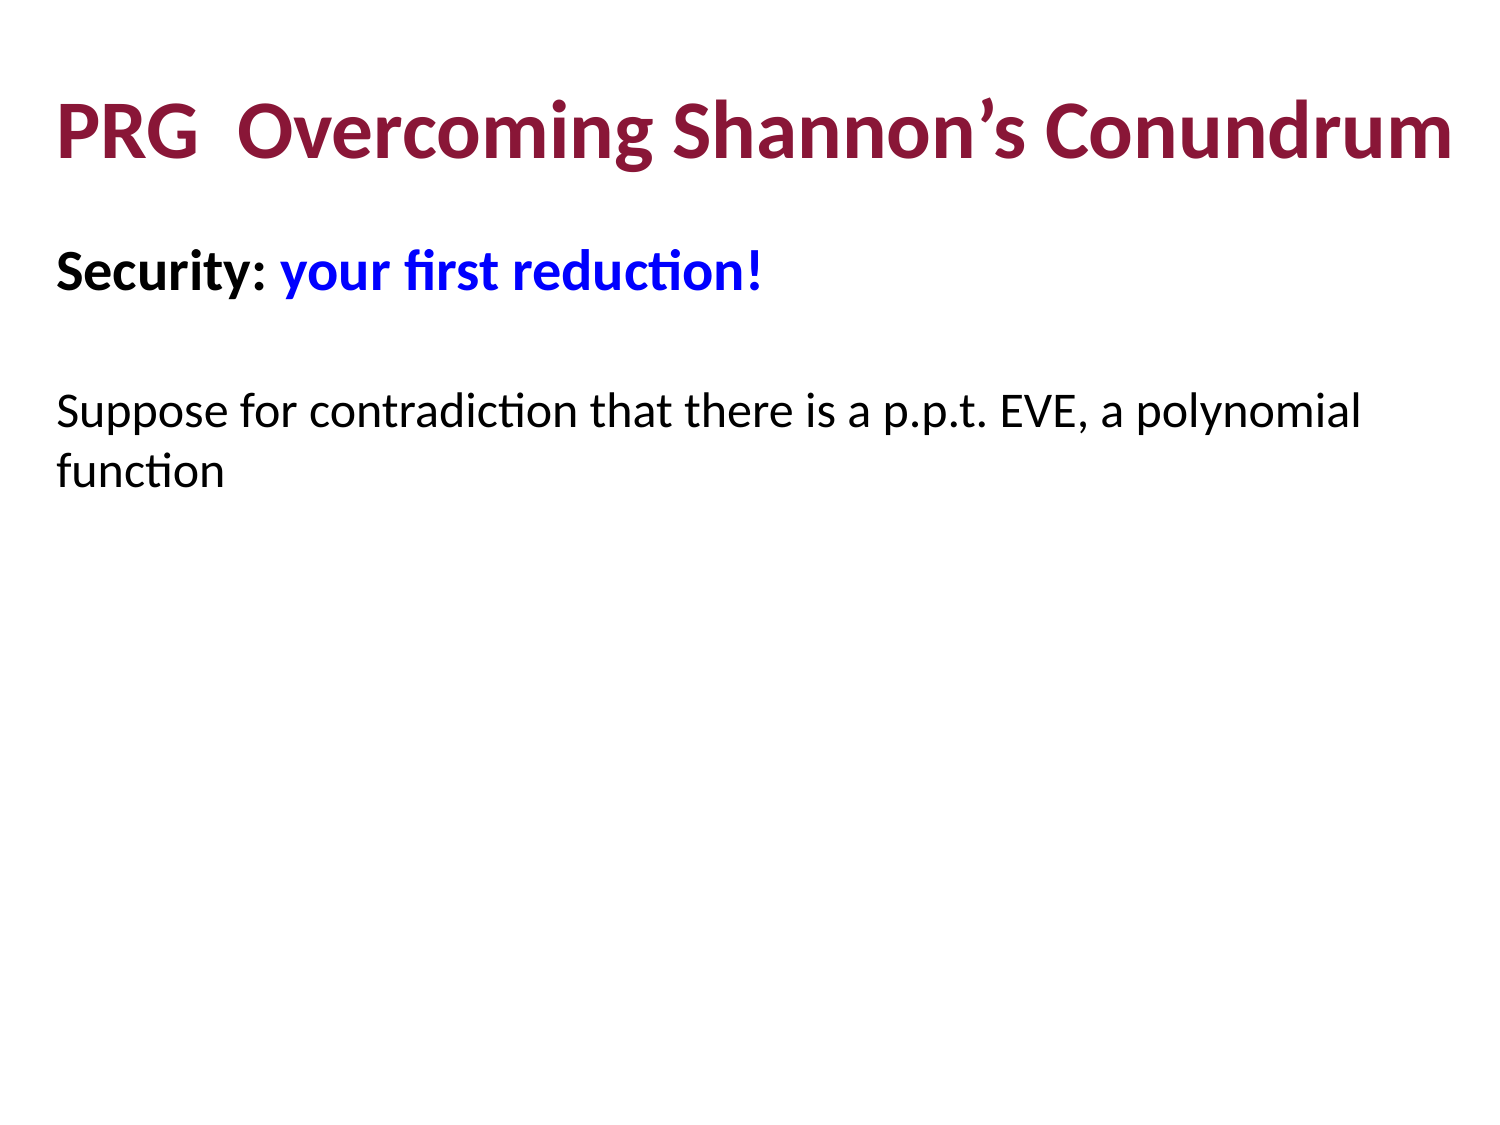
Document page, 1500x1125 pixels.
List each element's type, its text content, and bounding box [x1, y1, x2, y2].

text_box Security: your first reduction! [41, 231, 786, 303]
